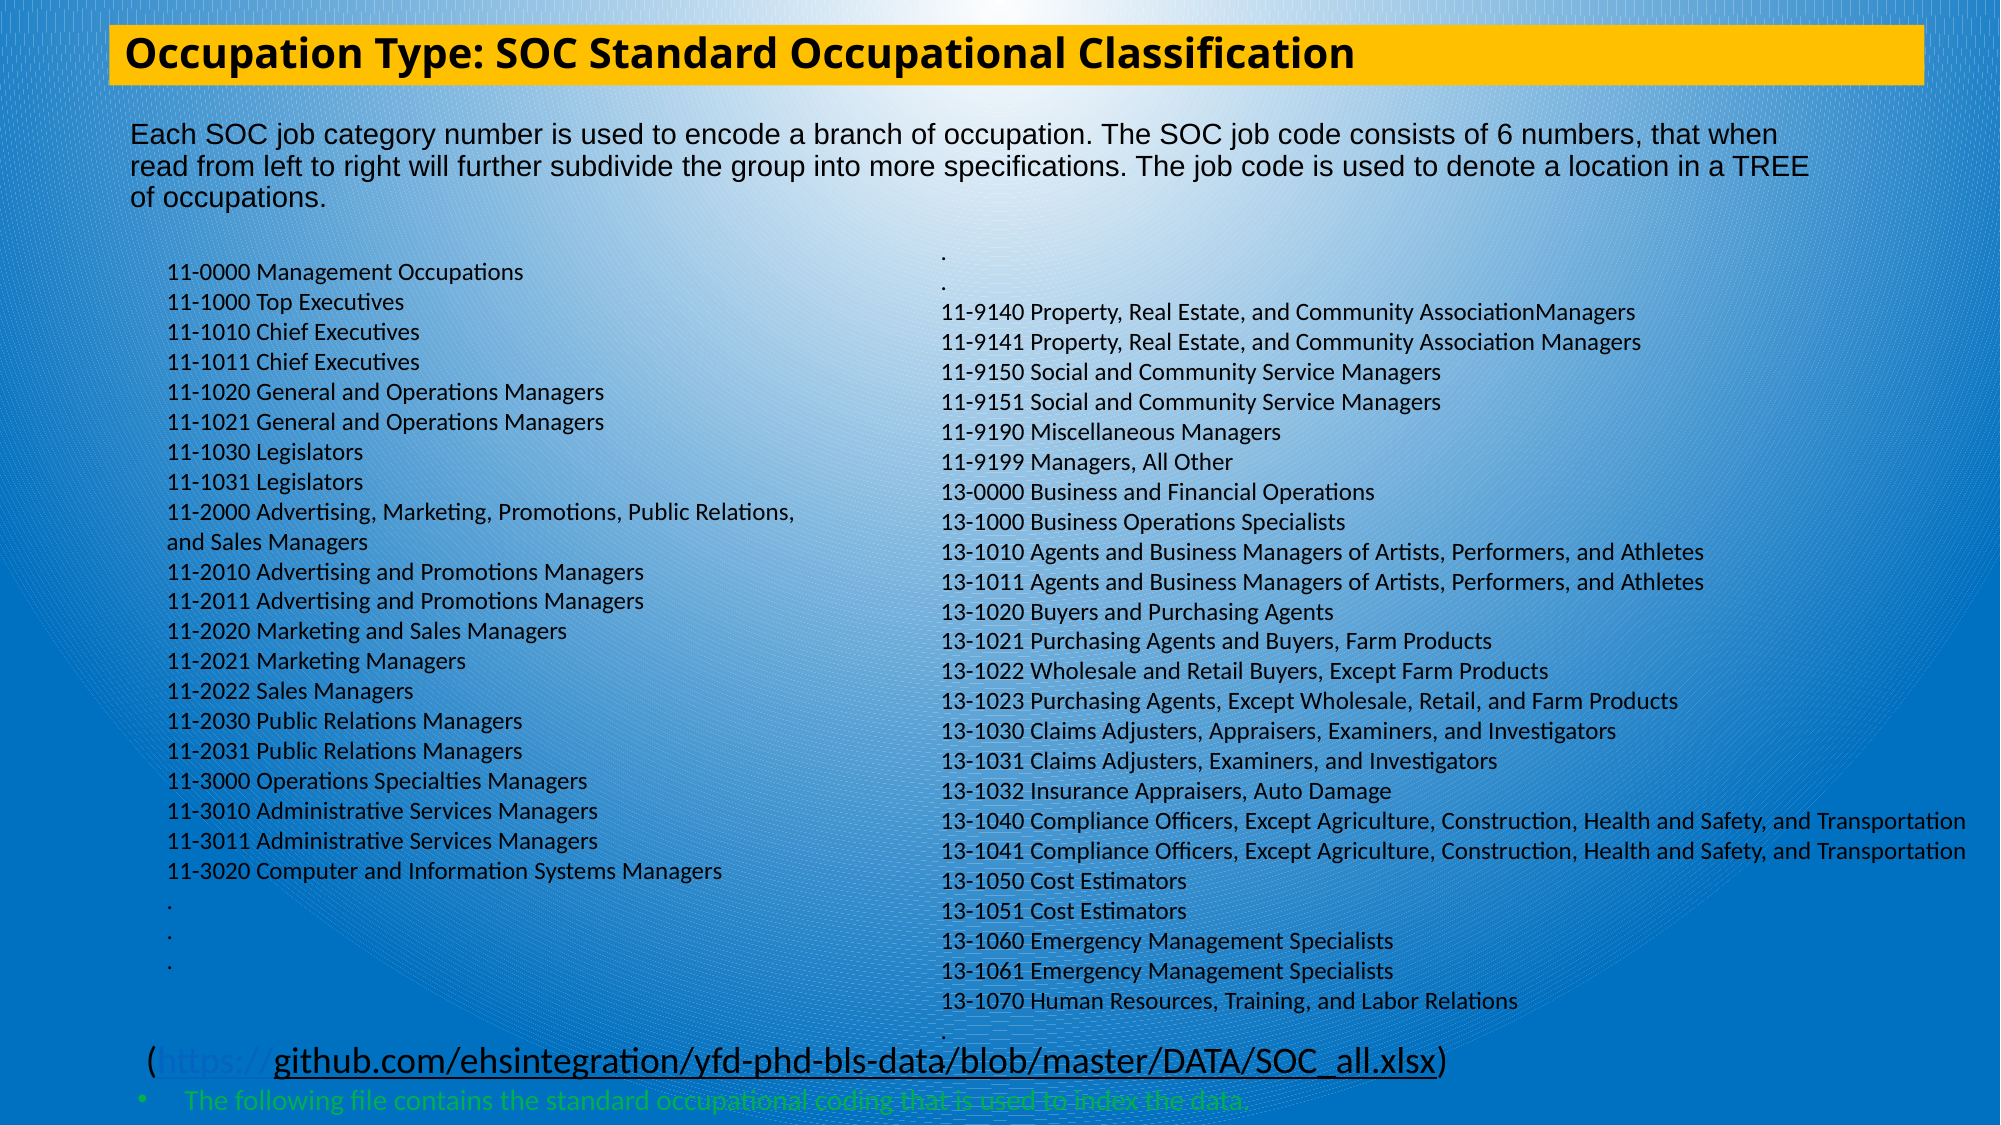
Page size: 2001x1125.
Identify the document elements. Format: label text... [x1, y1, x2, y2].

text_box 11-0000 Management Occupations 11-1000 Top Executives 11-1010 Chief Executives 11-1011 Chief Executives 11-1020 General and Operations Managers 11-1021 General and Operations Managers 11-1030 Legislators 11-1031 Legislators 11-2000 Advertising, Marketing, Promotions, Public Relations, and Sales Managers 11-2010 Advertising and Promotions Managers 11-2011 Advertising and Promotions Managers 11-2020 Marketing and Sales Managers 11-2021 Marketing Managers 11-2022 Sales Managers 11-2030 Public Relations Managers 11-2031 Public Relations Managers 11-3000 Operations Specialties Managers 11-3010 Administrative Services Managers 11-3011 Administrative Services Managers 11-3020 Computer and Information Systems Managers . . . [151, 291, 812, 1012]
list Each SOC job category number is used to encode a branch of occupation. The SOC job code consists of 6 numbers, that when read from left to right will further subdivide the group into more specifications. The job code is used to denote a location in a TREE of occupations. [115, 112, 1841, 291]
text_box (https://github.com/ehsintegration/yfd-phd-bls-data/blob/master/DATA/SOC_all.xlsx) The following file contains the standard occupational coding that is used to index the data. [122, 1029, 1463, 1124]
text_box . . 11-9140 Property, Real Estate, and Community AssociationManagers 11-9141 Property, Real Estate, and Community Association Managers 11-9150 Social and Community Service Managers 11-9151 Social and Community Service Managers 11-9190 Miscellaneous Managers 11-9199 Managers, All Other 13-0000 Business and Financial Operations 13-1000 Business Operations Specialists 13-1010 Agents and Business Managers of Artists, Performers, and Athletes 13-1011 Agents and Business Managers of Artists, Performers, and Athletes 13-1020 Buyers and Purchasing Agents 13-1021 Purchasing Agents and Buyers, Farm Products 13-1022 Wholesale and Retail Buyers, Except Farm Products 13-1023 Purchasing Agents, Except Wholesale, Retail, and Farm Products 13-1030 Claims Adjusters, Appraisers, Examiners, and Investigators 13-1031 Claims Adjusters, Examiners, and Investigators 13-1032 Insurance Appraisers, Auto Damage 13-1040 Compliance Officers, Except Agriculture, Construction, Health and Safety, and Transportation 13-1041 Compliance Officers, Except Agriculture, Construction, Health and Safety, and Transportation 13-1050 Cost Estimators 13-1051 Cost Estimators 13-1060 Emergency Management Specialists 13-1061 Emergency Management Specialists 13-1070 Human Resources, Training, and Labor Relations . . [925, 228, 1984, 1082]
text_box Occupation Type: SOC Standard Occupational Classification [109, 24, 1925, 86]
